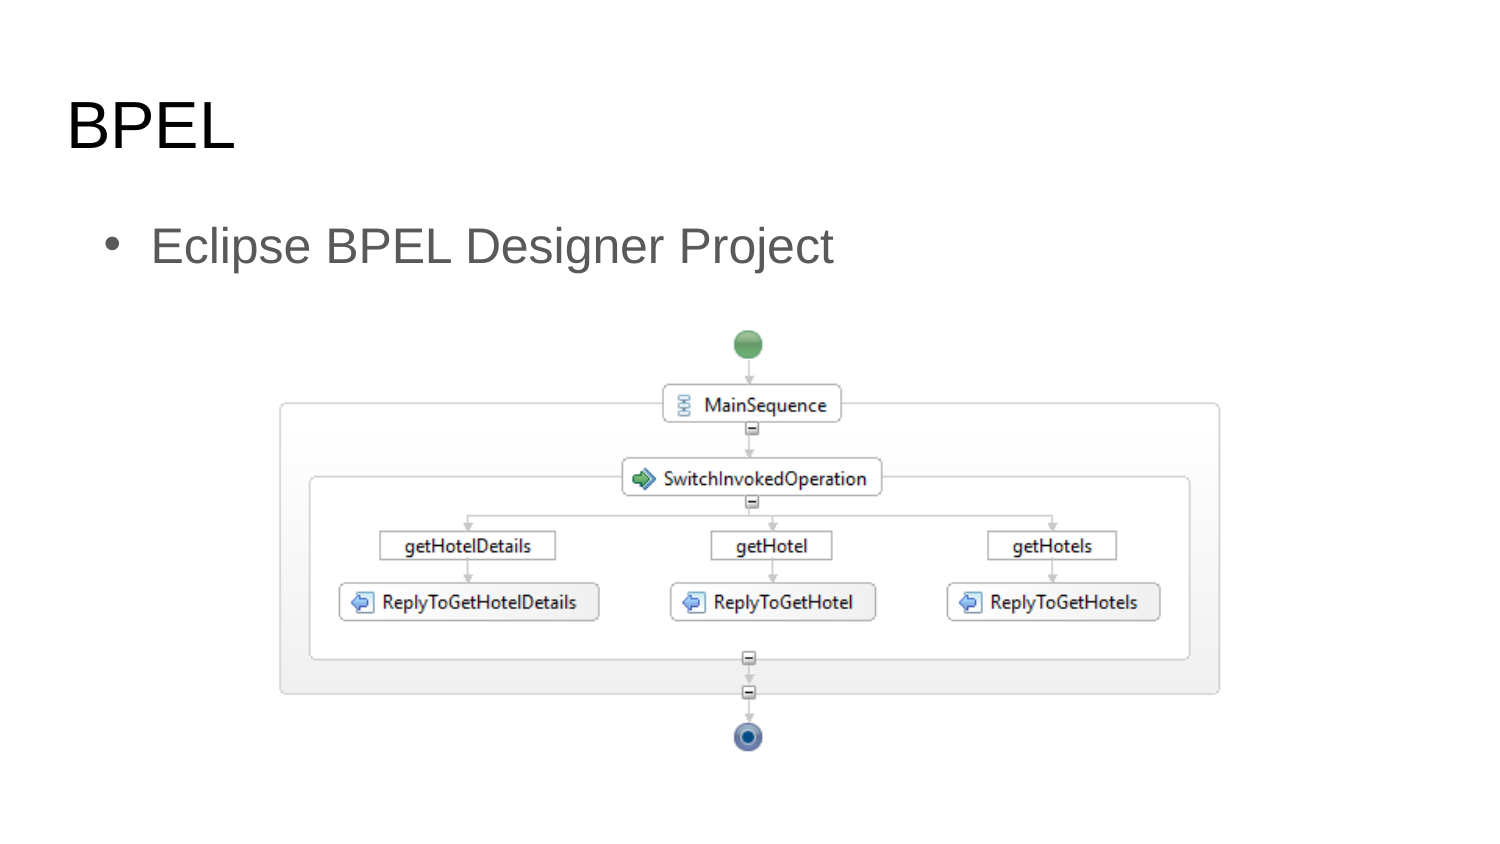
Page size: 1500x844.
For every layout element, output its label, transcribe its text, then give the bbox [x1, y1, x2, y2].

title BPEL [51, 67, 1449, 162]
list Eclipse BPEL Designer Project [51, 189, 1449, 750]
picture [252, 311, 1248, 767]
